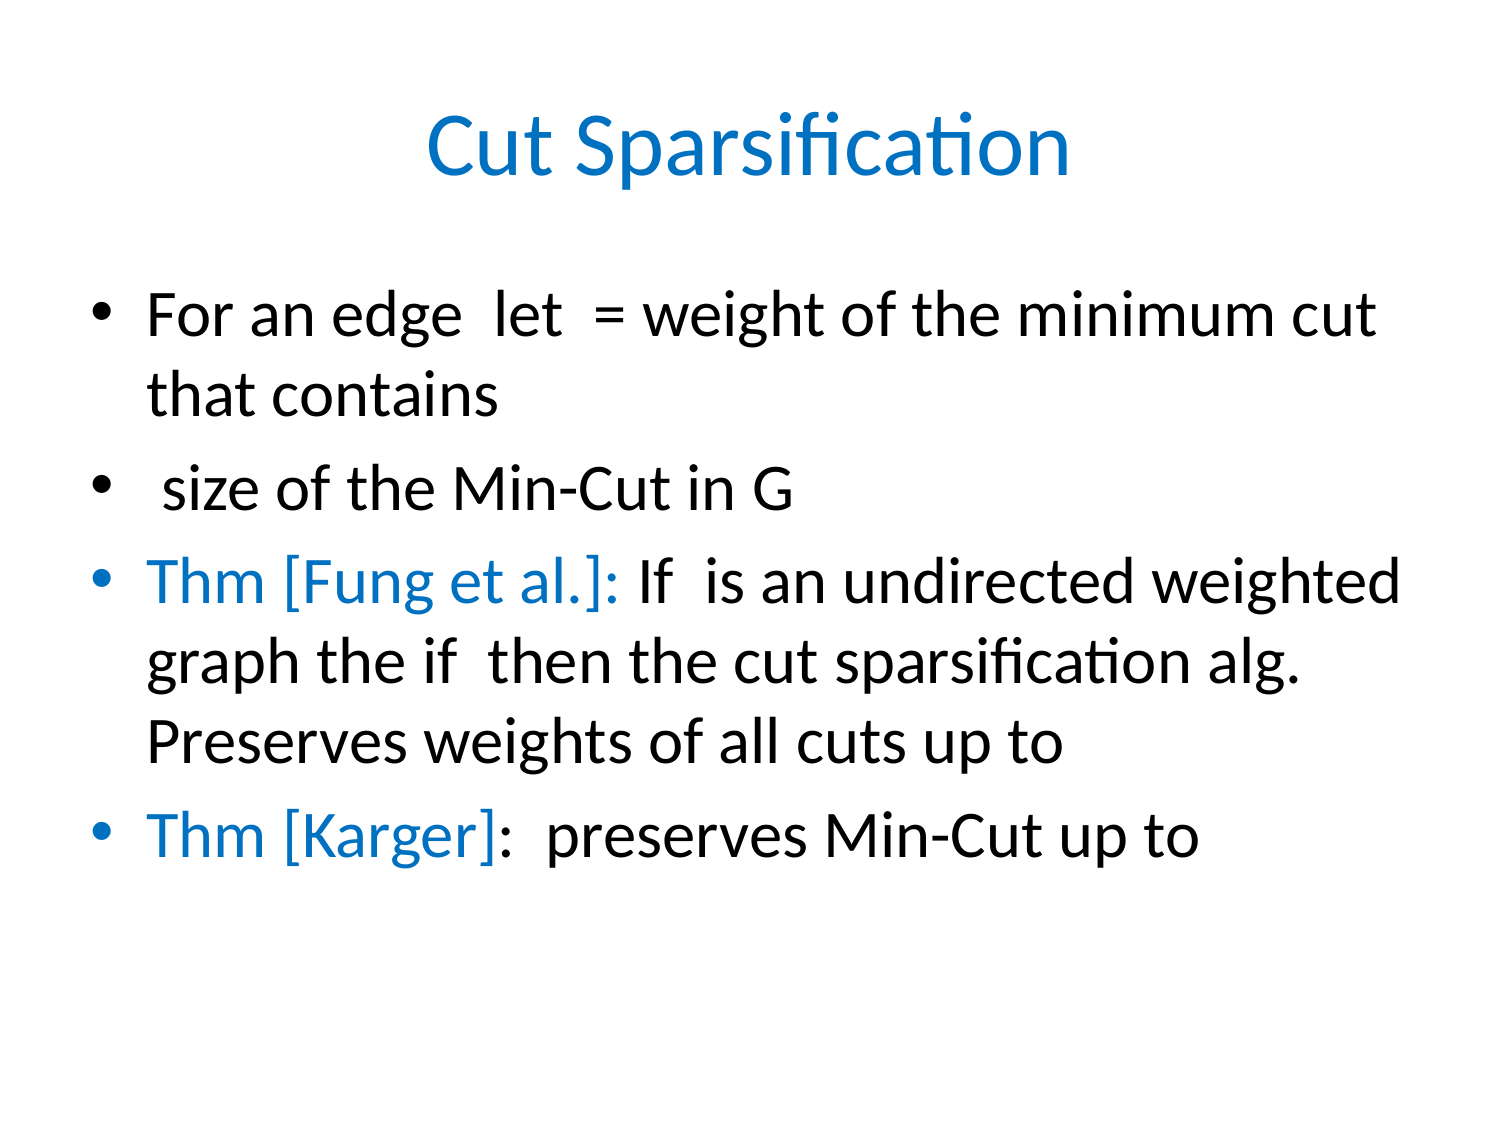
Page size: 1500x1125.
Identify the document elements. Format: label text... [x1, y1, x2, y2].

title Cut Sparsification [75, 45, 1425, 233]
